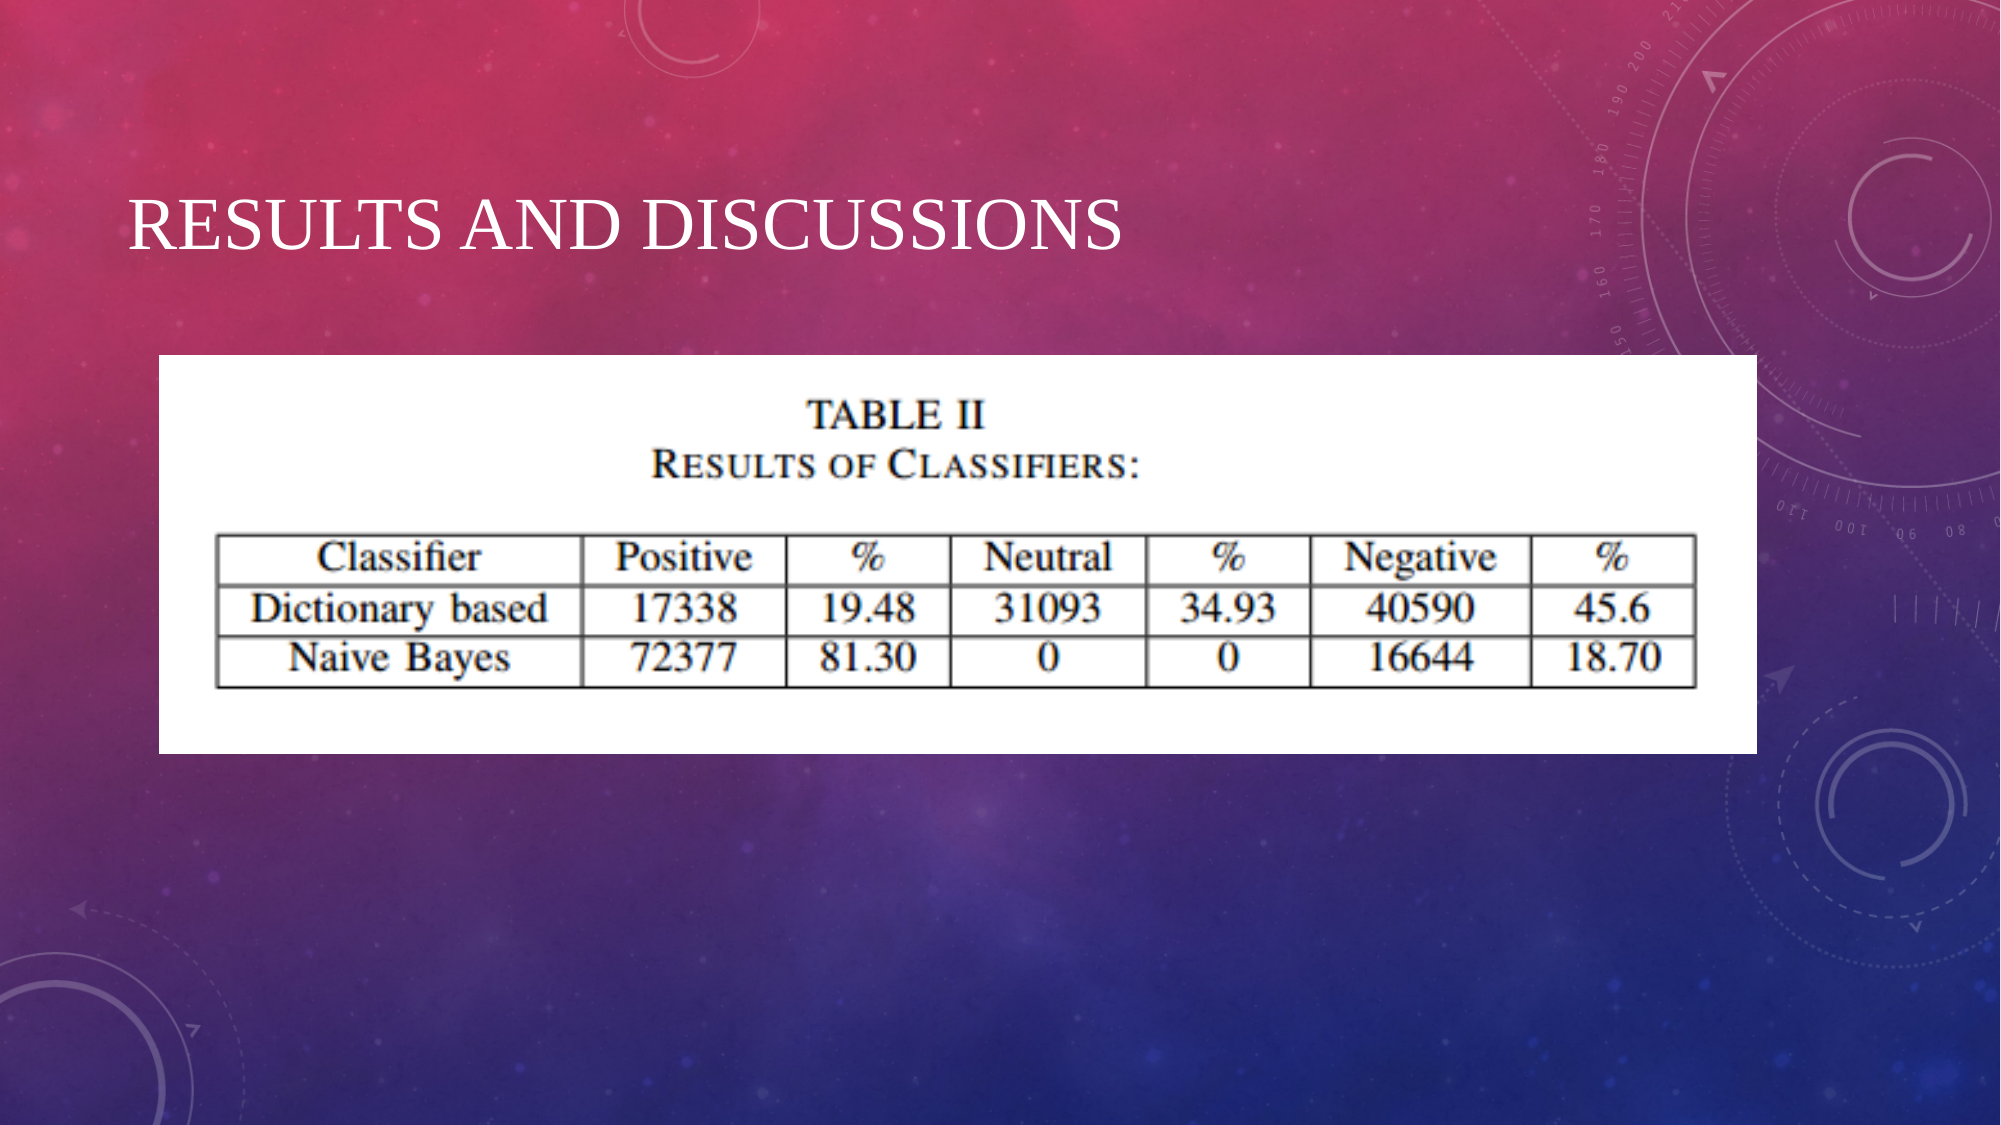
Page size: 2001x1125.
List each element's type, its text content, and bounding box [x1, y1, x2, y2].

title RESULTS AND DISCUSSIONS [112, 99, 1775, 339]
picture [0, 0, 2001, 1125]
